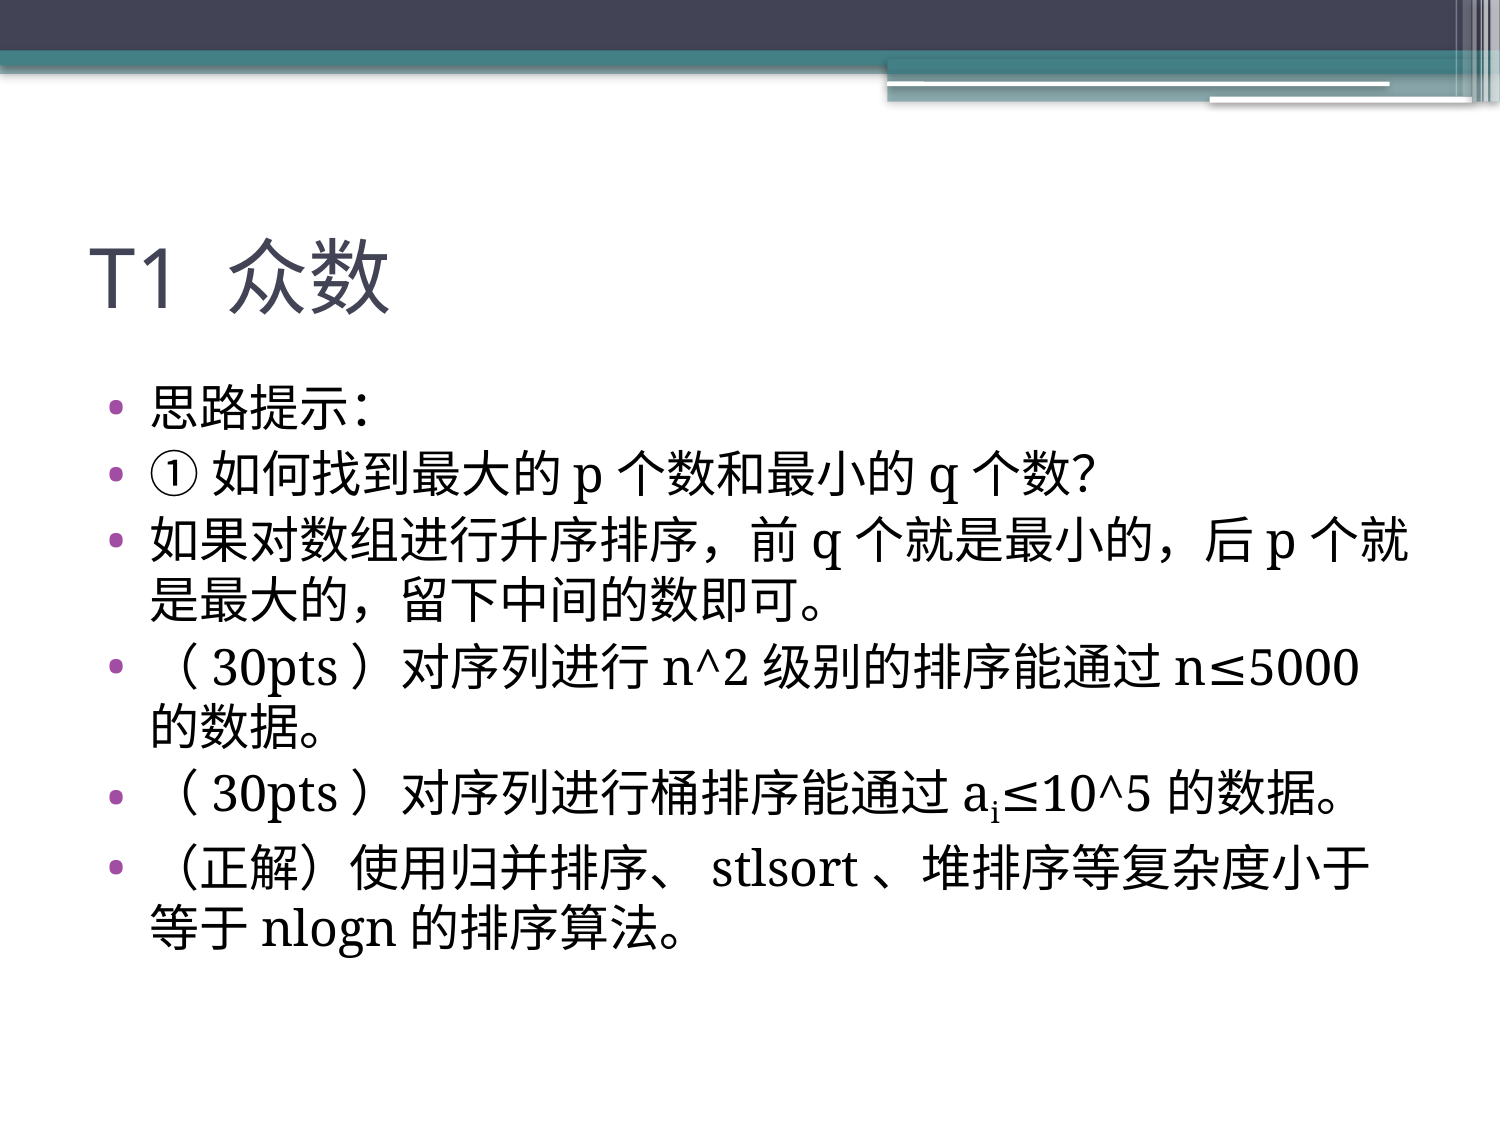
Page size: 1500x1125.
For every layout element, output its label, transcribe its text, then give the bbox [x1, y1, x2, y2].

title T1 众数 [75, 187, 1425, 363]
list 思路提示： ①如何找到最大的p个数和最小的q个数？ 如果对数组进行升序排序，前q个就是最小的，后p个就是最大的，留下中间的数即可。 （30pts）对序列进行n^2级别的排序能通过n≤5000的数据。 （30pts）对序列进行桶排序能通过ai≤10^5的数据。 （正解）使用归并排序、stlsort、堆排序等复杂度小于等于nlogn的排序算法。 [75, 368, 1425, 1079]
